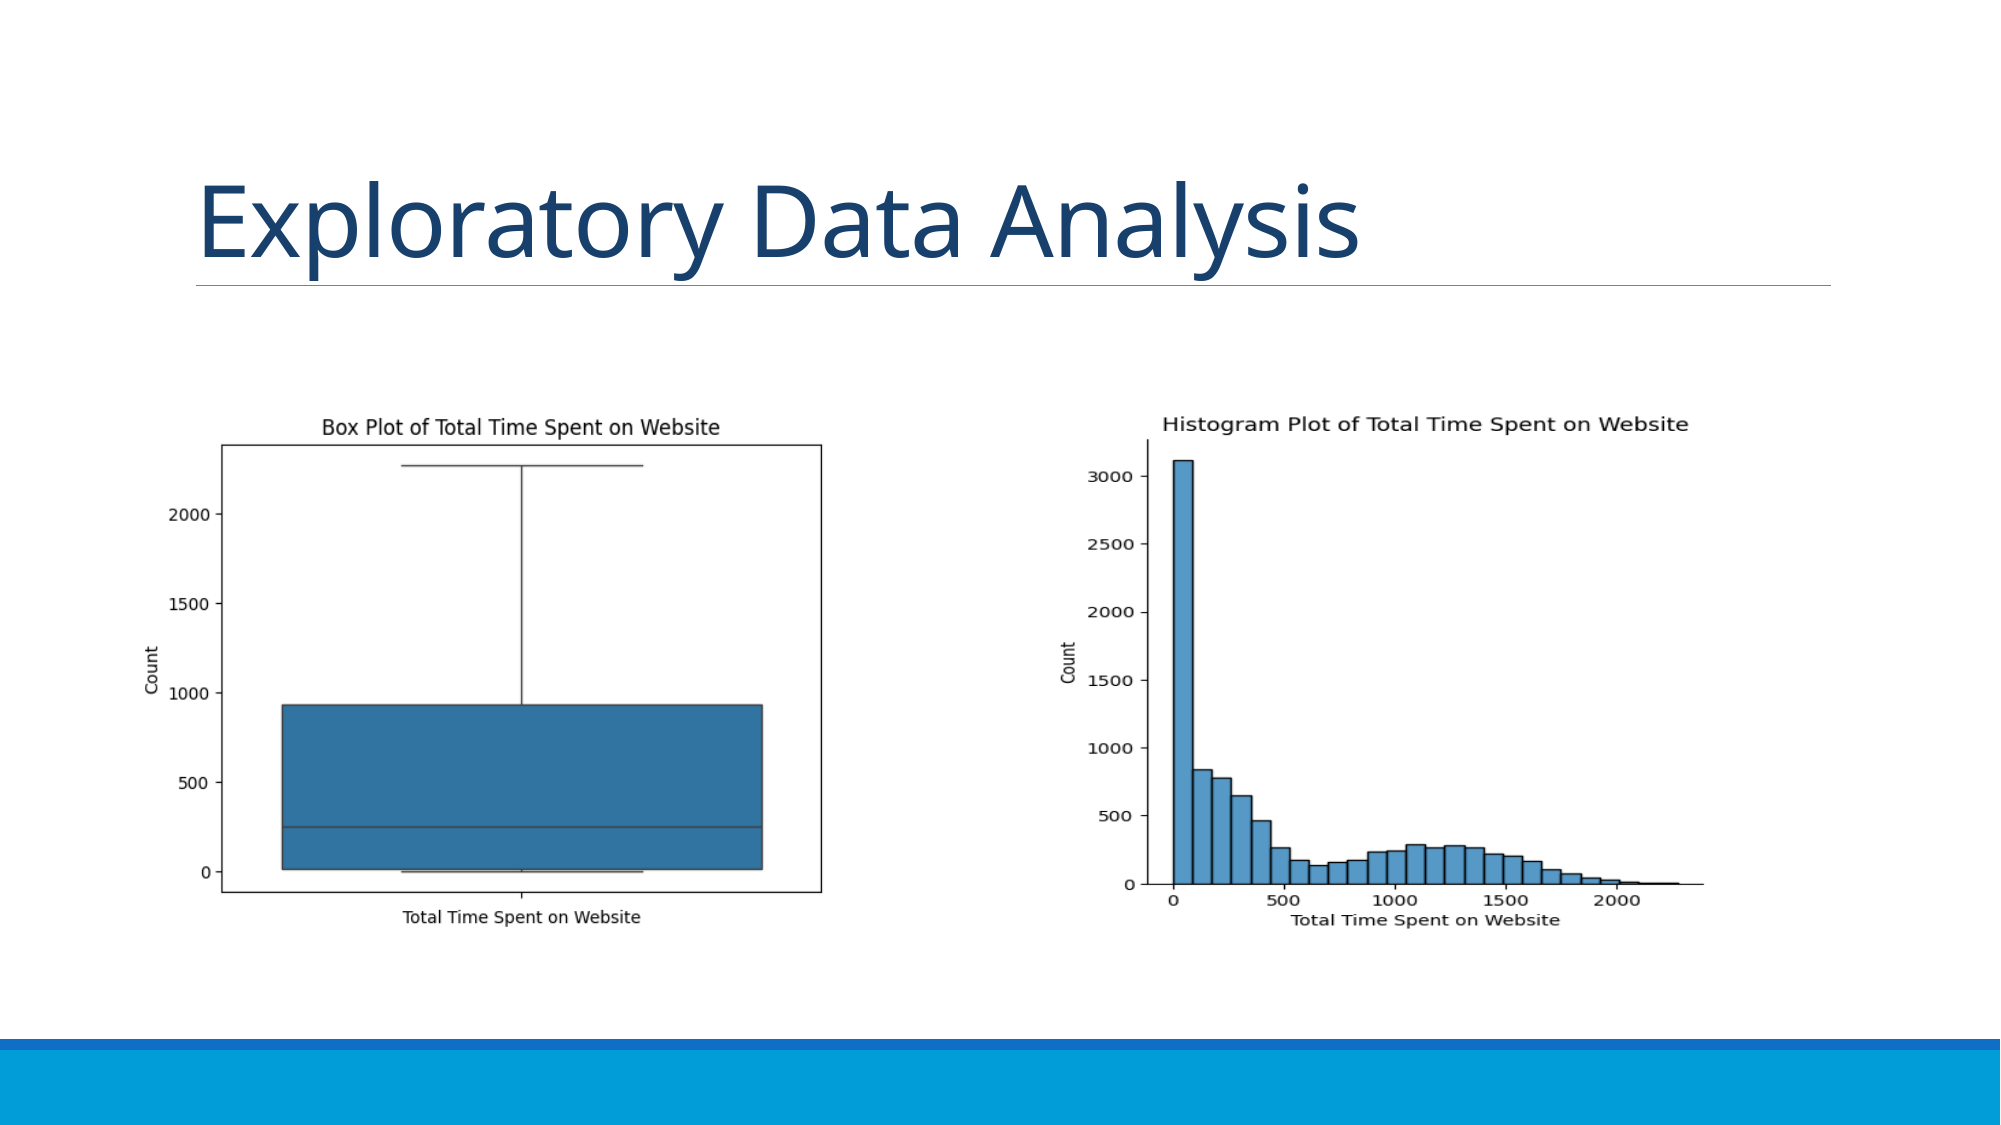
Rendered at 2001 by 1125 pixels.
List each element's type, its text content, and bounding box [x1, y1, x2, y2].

title Exploratory Data Analysis [180, 47, 1830, 285]
picture [1045, 405, 1715, 939]
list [131, 405, 833, 939]
